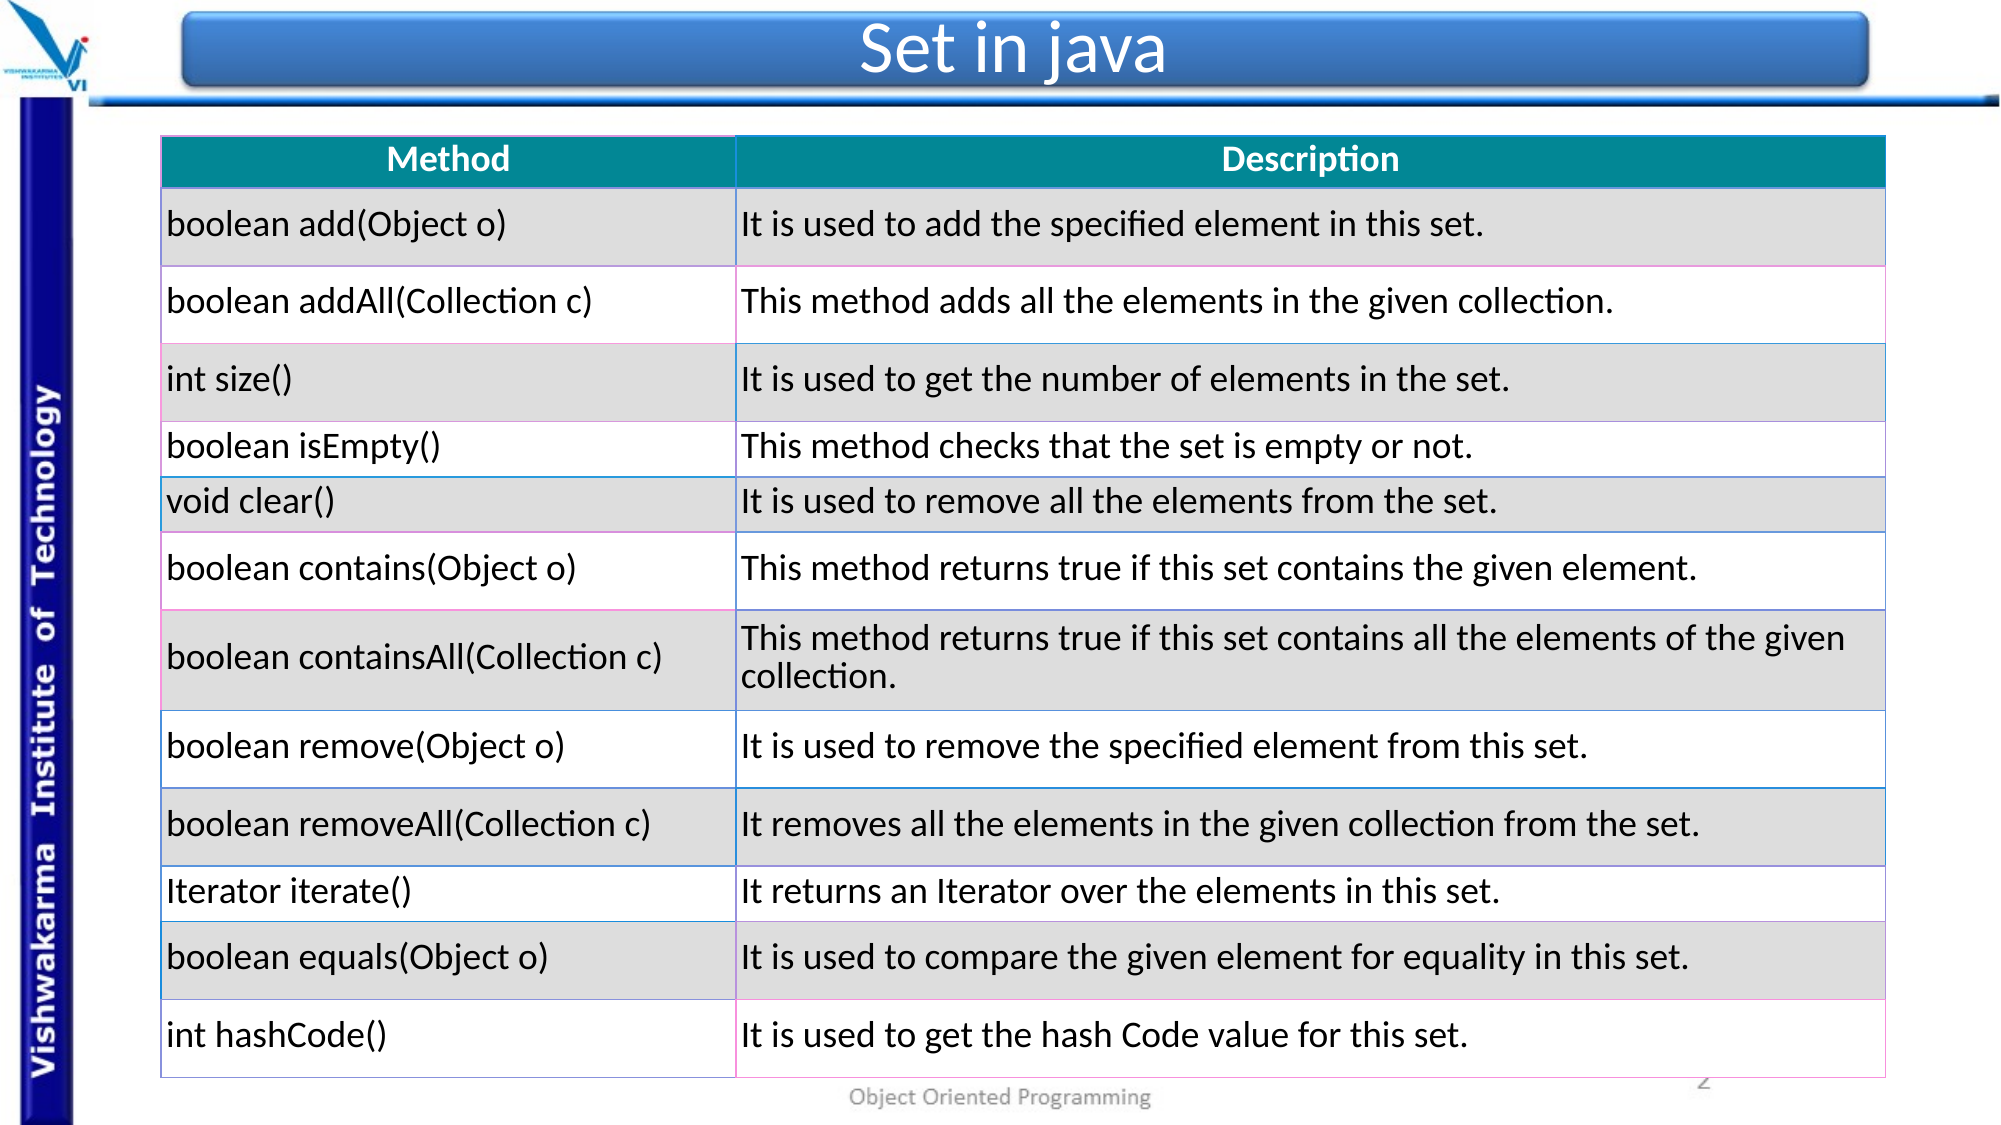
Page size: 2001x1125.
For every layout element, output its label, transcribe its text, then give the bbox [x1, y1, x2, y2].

table_cell boolean equals(Object o) [162, 922, 735, 999]
table_cell boolean contains(Object o) [162, 533, 735, 609]
table_cell This method returns true if this set contains all the elements of the given collection. [737, 611, 1885, 710]
table_cell Iterator iterate() [162, 867, 735, 921]
picture [0, 0, 2001, 1125]
table_cell It is used to add the specified element in this set. [737, 189, 1885, 265]
table_cell boolean containsAll(Collection c) [162, 611, 735, 710]
table_header Method [162, 137, 735, 187]
table_cell This method returns true if this set contains the given element. [737, 533, 1885, 609]
table_cell It is used to remove the specified element from this set. [737, 711, 1885, 787]
table_cell This method adds all the elements in the given collection. [737, 267, 1885, 343]
title Set in java [114, 0, 1915, 136]
table_cell This method checks that the set is empty or not. [737, 422, 1885, 476]
table_cell boolean removeAll(Collection c) [162, 789, 735, 865]
table_cell void clear() [162, 478, 735, 531]
table_cell boolean add(Object o) [162, 189, 735, 265]
table_cell int size() [162, 344, 735, 421]
table_cell It is used to remove all the elements from the set. [737, 478, 1885, 531]
table_cell It removes all the elements in the given collection from the set. [737, 789, 1885, 865]
table_cell boolean remove(Object o) [162, 711, 735, 787]
table_cell It returns an Iterator over the elements in this set. [737, 867, 1885, 921]
table_cell It is used to compare the given element for equality in this set. [737, 922, 1885, 999]
table_cell boolean addAll(Collection c) [162, 267, 735, 343]
table_header Description [737, 137, 1885, 187]
table_cell It is used to get the number of elements in the set. [737, 344, 1885, 421]
table_cell int hashCode() [162, 1000, 735, 1077]
table_cell It is used to get the hash Code value for this set. [737, 1000, 1885, 1077]
table_cell boolean isEmpty() [162, 422, 735, 476]
